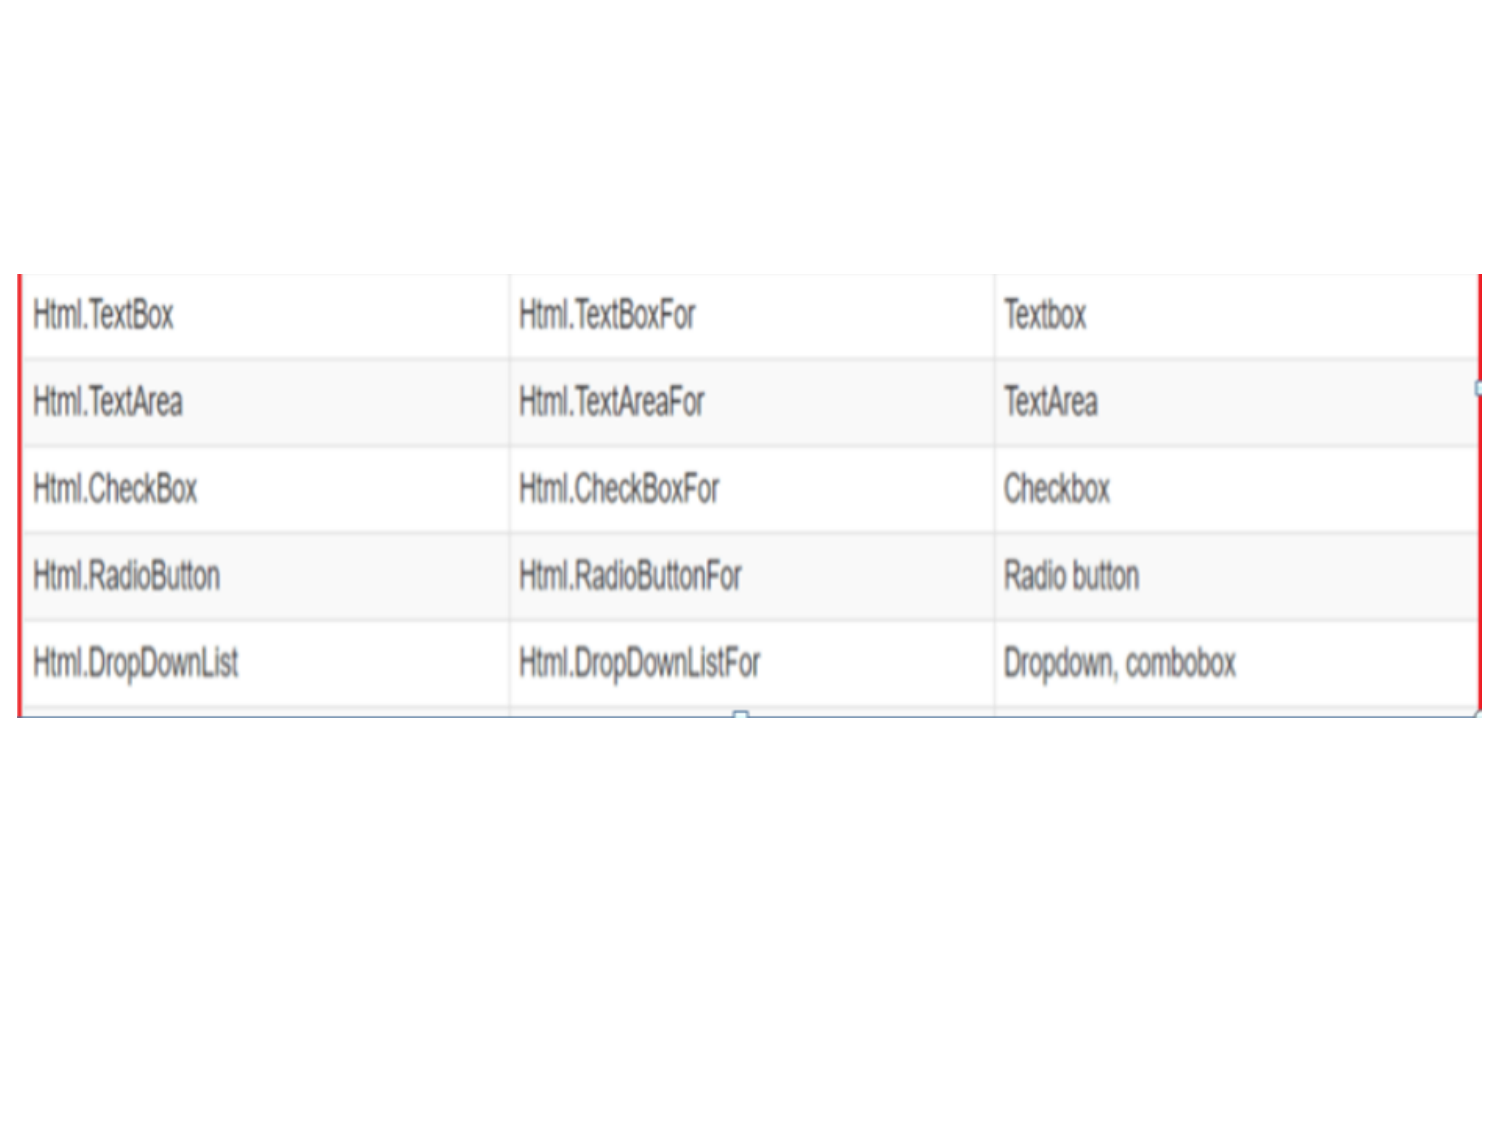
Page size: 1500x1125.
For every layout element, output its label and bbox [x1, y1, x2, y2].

picture [17, 274, 1483, 718]
